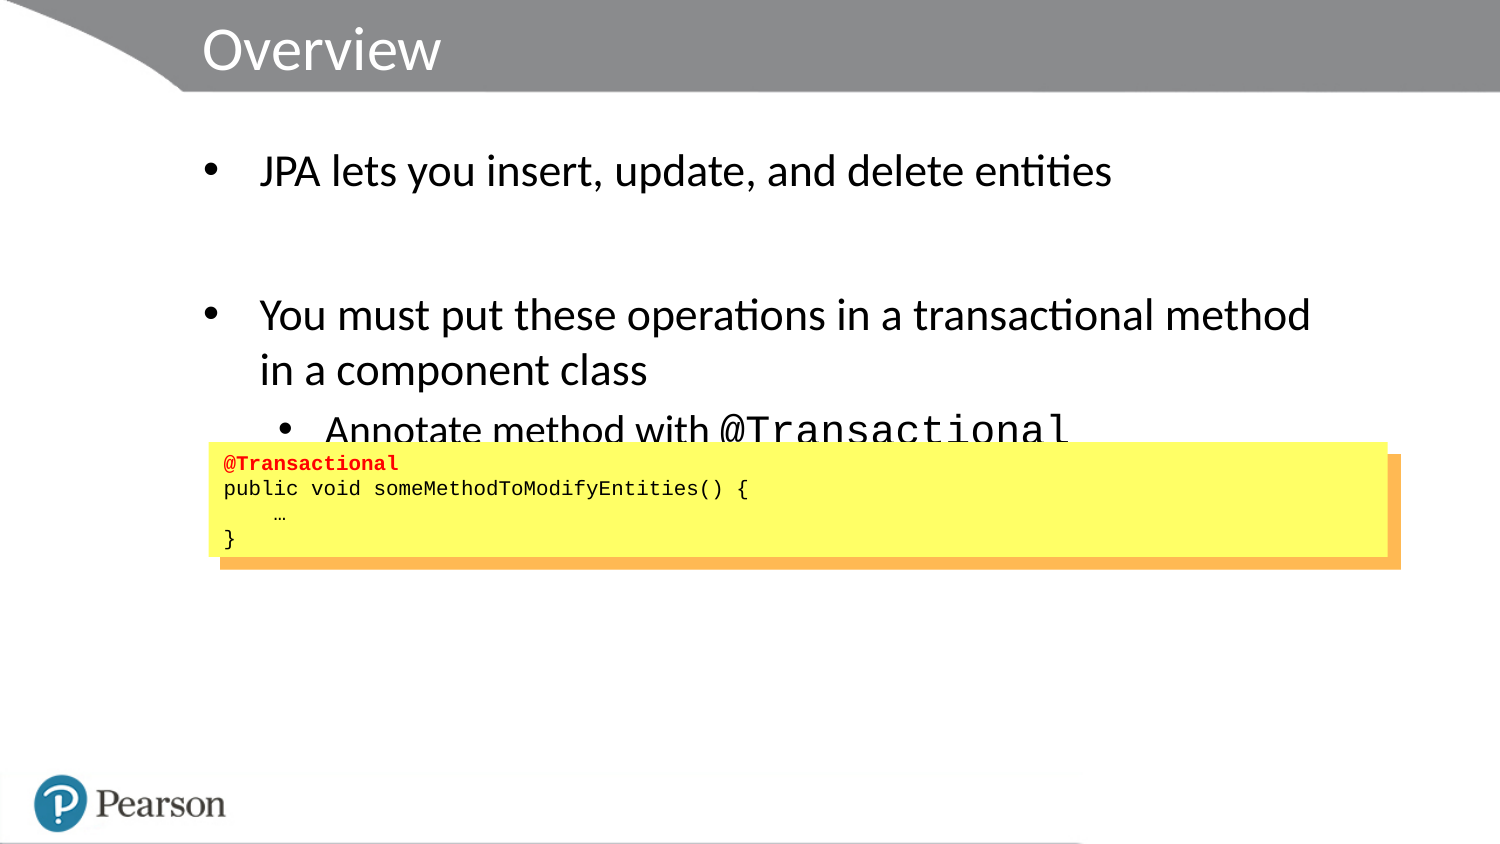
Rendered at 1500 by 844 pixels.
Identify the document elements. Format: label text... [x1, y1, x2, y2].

title Overview [187, 0, 1426, 93]
text_box @Transactional public void someMethodToModifyEntities() { … } [208, 442, 1388, 557]
list JPA lets you insert, update, and delete entities You must put these operations in a transactional method in a component class Annotate method with @Transactional [188, 133, 1425, 716]
picture [0, 0, 1500, 844]
